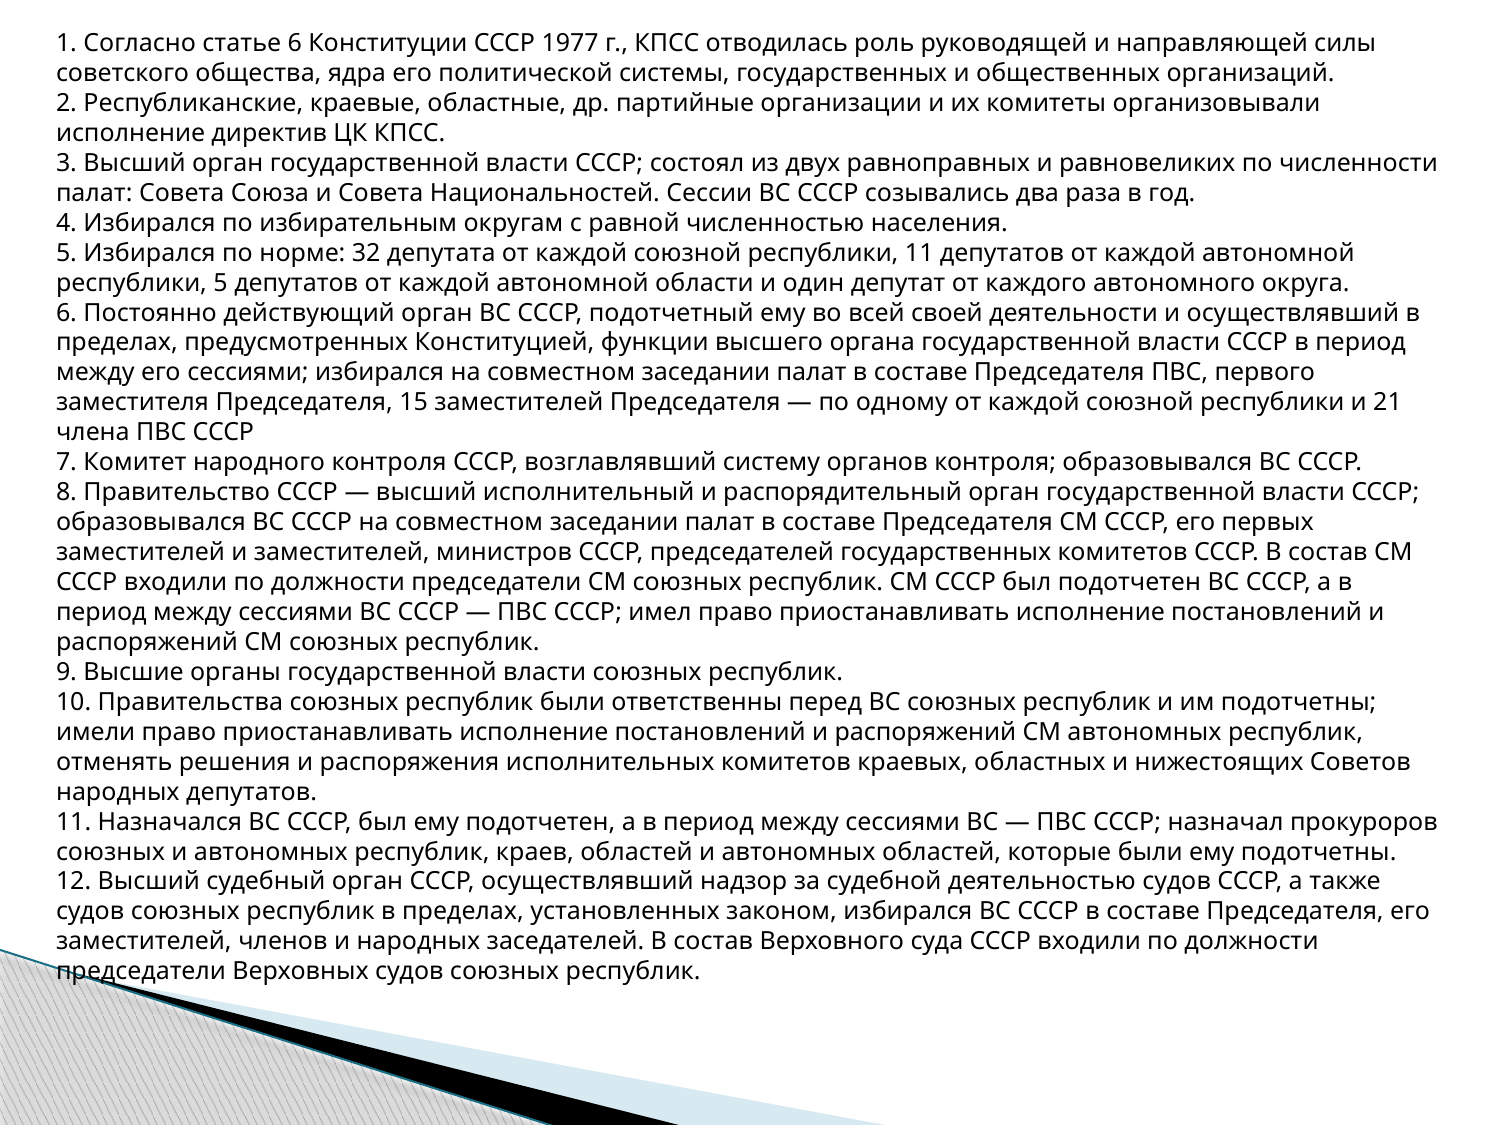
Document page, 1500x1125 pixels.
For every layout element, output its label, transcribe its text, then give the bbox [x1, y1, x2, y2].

text_box 1. Согласно статье 6 Конституции СССР 1977 г., КПСС отводилась роль руководящей и направляющей силы советского общества, ядра его политической системы, государственных и общественных организаций. 2. Республиканские, краевые, областные, др. партийные организации и их комитеты организовывали исполнение директив ЦК КПСС. 3. Высший орган государственной власти СССР; состоял из двух равноправных и равновеликих по численности палат: Совета Союза и Совета Национальностей. Сессии ВС СССР созывались два раза в год. 4. Избирался по избирательным округам с равной численностью населения. 5. Избирался по норме: 32 депутата от каждой союзной республики, 11 депутатов от каждой автономной республики, 5 депутатов от каждой автономной области и один депутат от каждого автономного округа. 6. Постоянно действующий орган ВС СССР, подотчетный ему во всей своей деятельности и осуществлявший в пределах, предусмотренных Конституцией, функции высшего органа государственной власти СССР в период между его сессиями; избирался на совместном заседании палат в составе Председателя ПВС, первого заместителя Председателя, 15 заместителей Председателя — по одному от каждой союзной республики и 21 члена ПВС СССР 7. Комитет народного контроля СССР, возглавлявший систему органов контроля; образовывался ВС СССР. 8. Правительство СССР — высший исполнительный и распорядительный орган государственной власти СССР; образовывался ВС СССР на совместном заседании палат в составе Председателя СМ СССР, его первых заместителей и заместителей, министров СССР, председателей государственных комитетов СССР. В состав СМ СССР входили по должности председатели СМ союзных республик. СМ СССР был подотчетен ВС СССР, а в период между сессиями ВС СССР — ПВС СССР; имел право приостанавливать исполнение постановлений и распоряжений СМ союзных республик. 9. Высшие органы государственной власти союзных республик. 10. Правительства союзных республик были ответственны перед ВС союзных республик и им подотчетны; имели право приостанавливать исполнение постановлений и распоряжений СМ автономных республик, отменять решения и распоряжения исполнительных комитетов краевых, областных и нижестоящих Советов народных депутатов. 11. Назначался ВС СССР, был ему подотчетен, а в период между сессиями ВС — ПВС СССР; назначал прокуроров союзных и автономных республик, краев, областей и автономных областей, которые были ему подотчетны. 12. Высший судебный орган СССР, осуществлявший надзор за судебной деятельностью судов СССР, а также судов союзных республик в пределах, установленных законом, избирался ВС СССР в составе Председателя, его заместителей, членов и народных заседателей. В состав Верховного суда СССР входили по должности председатели Верховных судов союзных республик. [41, 19, 1459, 1022]
